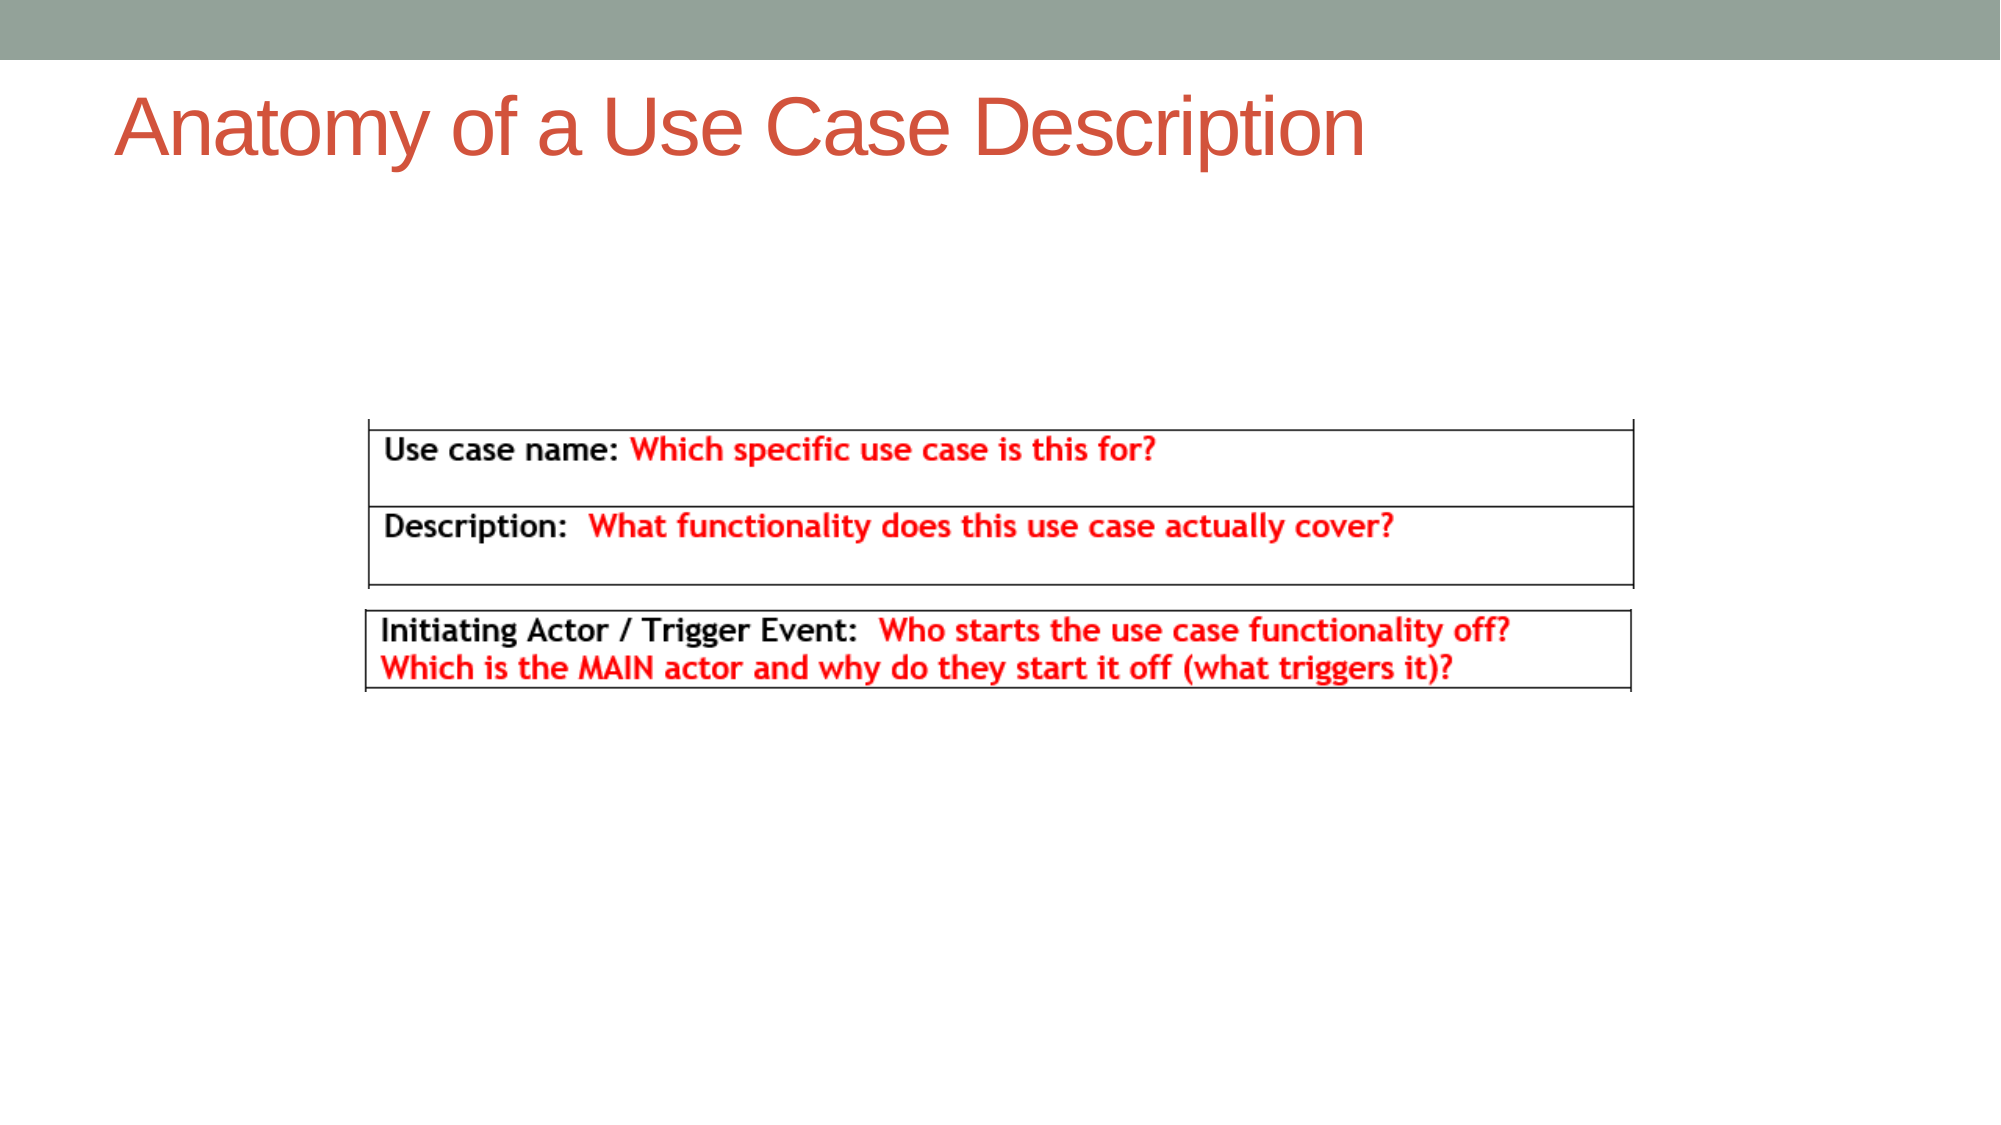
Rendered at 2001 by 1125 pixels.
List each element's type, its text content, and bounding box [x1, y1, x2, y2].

picture [359, 609, 1654, 693]
title Anatomy of a Use Case Description [99, 45, 1900, 200]
picture [359, 419, 1641, 590]
text_box [121, 237, 1950, 1064]
